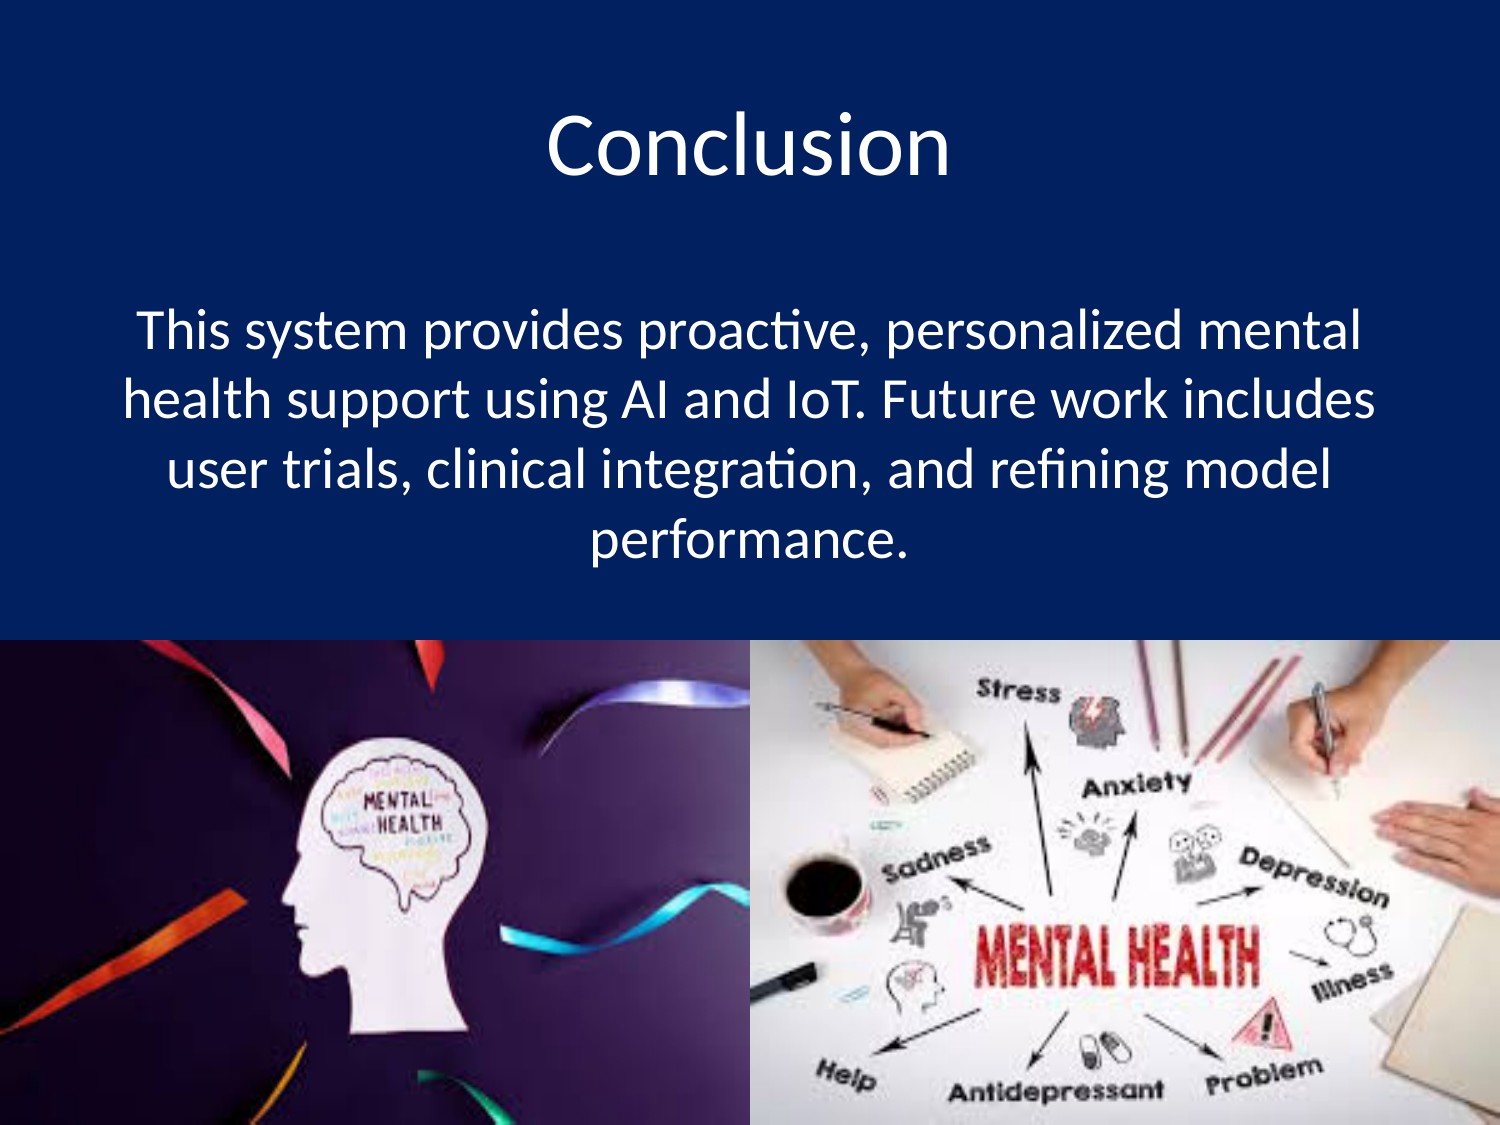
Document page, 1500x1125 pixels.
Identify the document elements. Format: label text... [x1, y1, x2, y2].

list This system provides proactive, personalized mental health support using AI and IoT. Future work includes user trials, clinical integration, and refining model performance. [75, 283, 1425, 638]
picture [0, 640, 1500, 1125]
title Conclusion [75, 45, 1425, 233]
